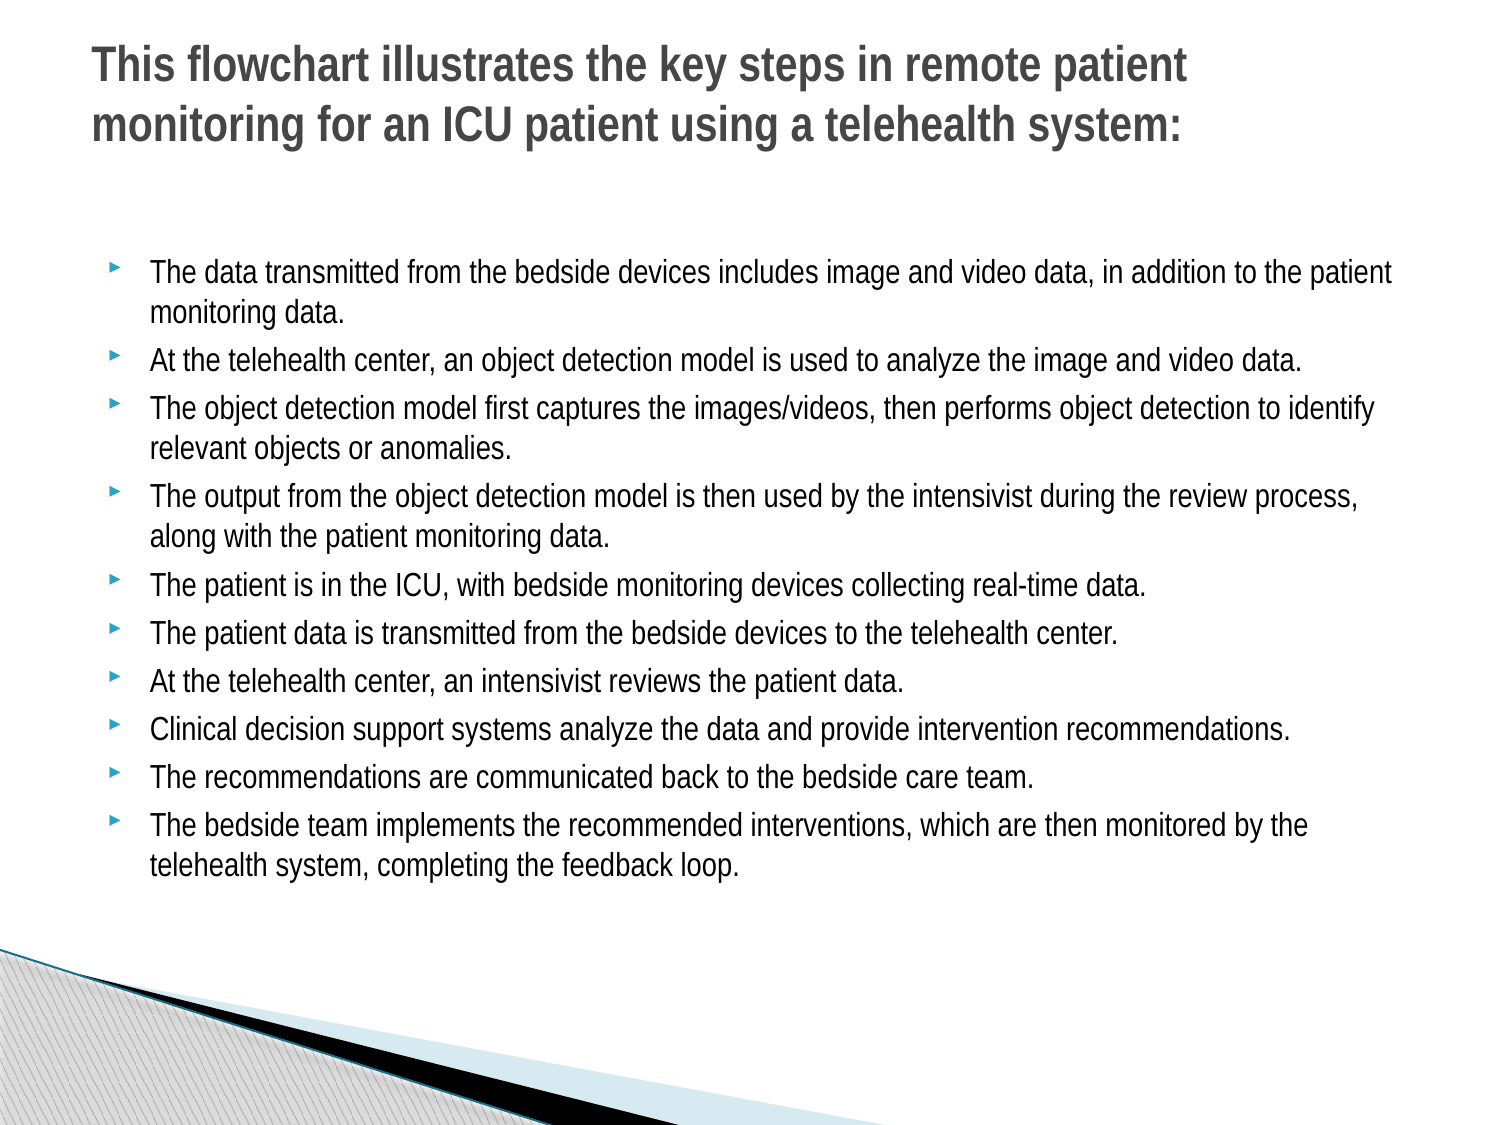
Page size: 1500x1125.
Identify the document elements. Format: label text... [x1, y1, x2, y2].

title This flowchart illustrates the key steps in remote patient monitoring for an ICU patient using a telehealth system: [76, 27, 1427, 215]
list The data transmitted from the bedside devices includes image and video data, in addition to the patient monitoring data. At the telehealth center, an object detection model is used to analyze the image and video data. The object detection model first captures the images/videos, then performs object detection to identify relevant objects or anomalies. The output from the object detection model is then used by the intensivist during the review process, along with the patient monitoring data. The patient is in the ICU, with bedside monitoring devices collecting real-time data. The patient data is transmitted from the bedside devices to the telehealth center. At the telehealth center, an intensivist reviews the patient data. Clinical decision support systems analyze the data and provide intervention recommendations. The recommendations are communicated back to the bedside care team. The bedside team implements the recommended interventions, which are then monitored by the telehealth system, completing the feedback loop. [75, 243, 1425, 986]
